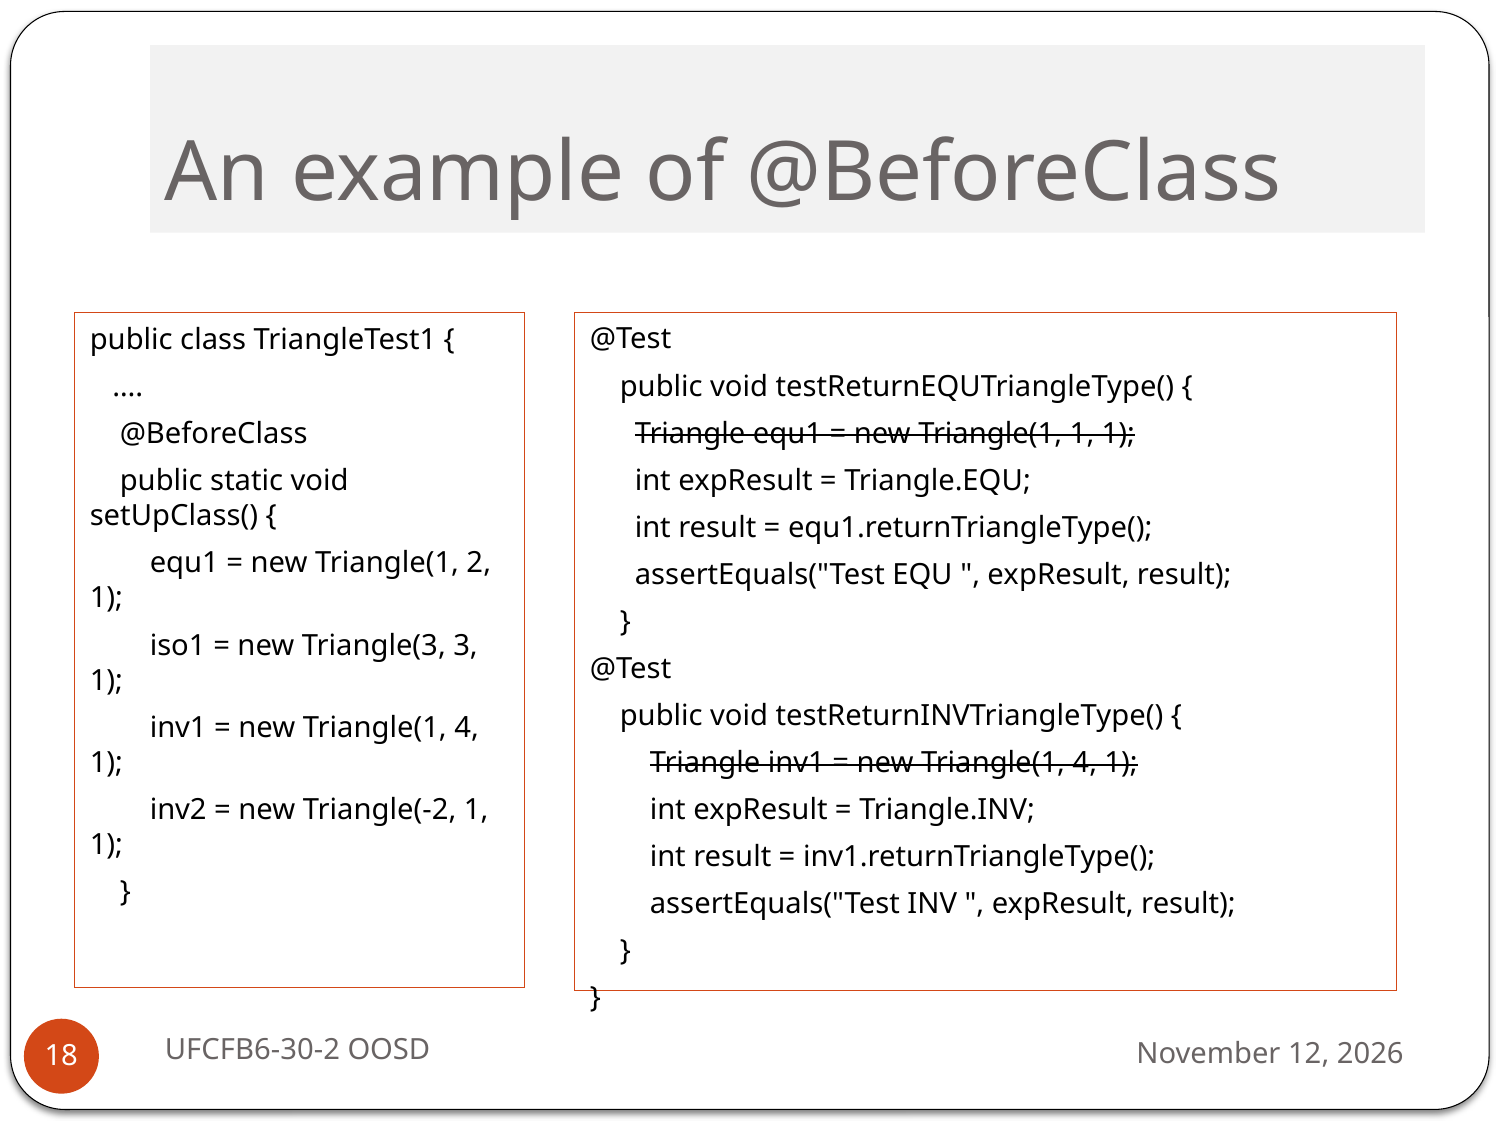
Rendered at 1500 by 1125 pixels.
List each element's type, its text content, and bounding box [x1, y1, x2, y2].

title An example of @BeforeClass [150, 45, 1425, 233]
text_box public class TriangleTest1 { …. @BeforeClass public static void setUpClass() { equ1 = new Triangle(1, 2, 1); iso1 = new Triangle(3, 3, 1); inv1 = new Triangle(1, 4, 1); inv2 = new Triangle(-2, 1, 1); } [74, 312, 525, 988]
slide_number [1012, 1015, 1419, 1094]
text_box @Test public void testReturnEQUTriangleType() { Triangle equ1 = new Triangle(1, 1, 1); int expResult = Triangle.EQU; int result = equ1.returnTriangleType(); assertEquals("Test EQU ", expResult, result); } @Test public void testReturnINVTriangleType() { Triangle inv1 = new Triangle(1, 4, 1); int expResult = Triangle.INV; int result = inv1.returnTriangleType(); assertEquals("Test INV ", expResult, result); } } [574, 312, 1397, 991]
slide_number 18 [23, 1018, 99, 1094]
footer UFCFB6-30-2 OOSD [150, 1012, 800, 1088]
